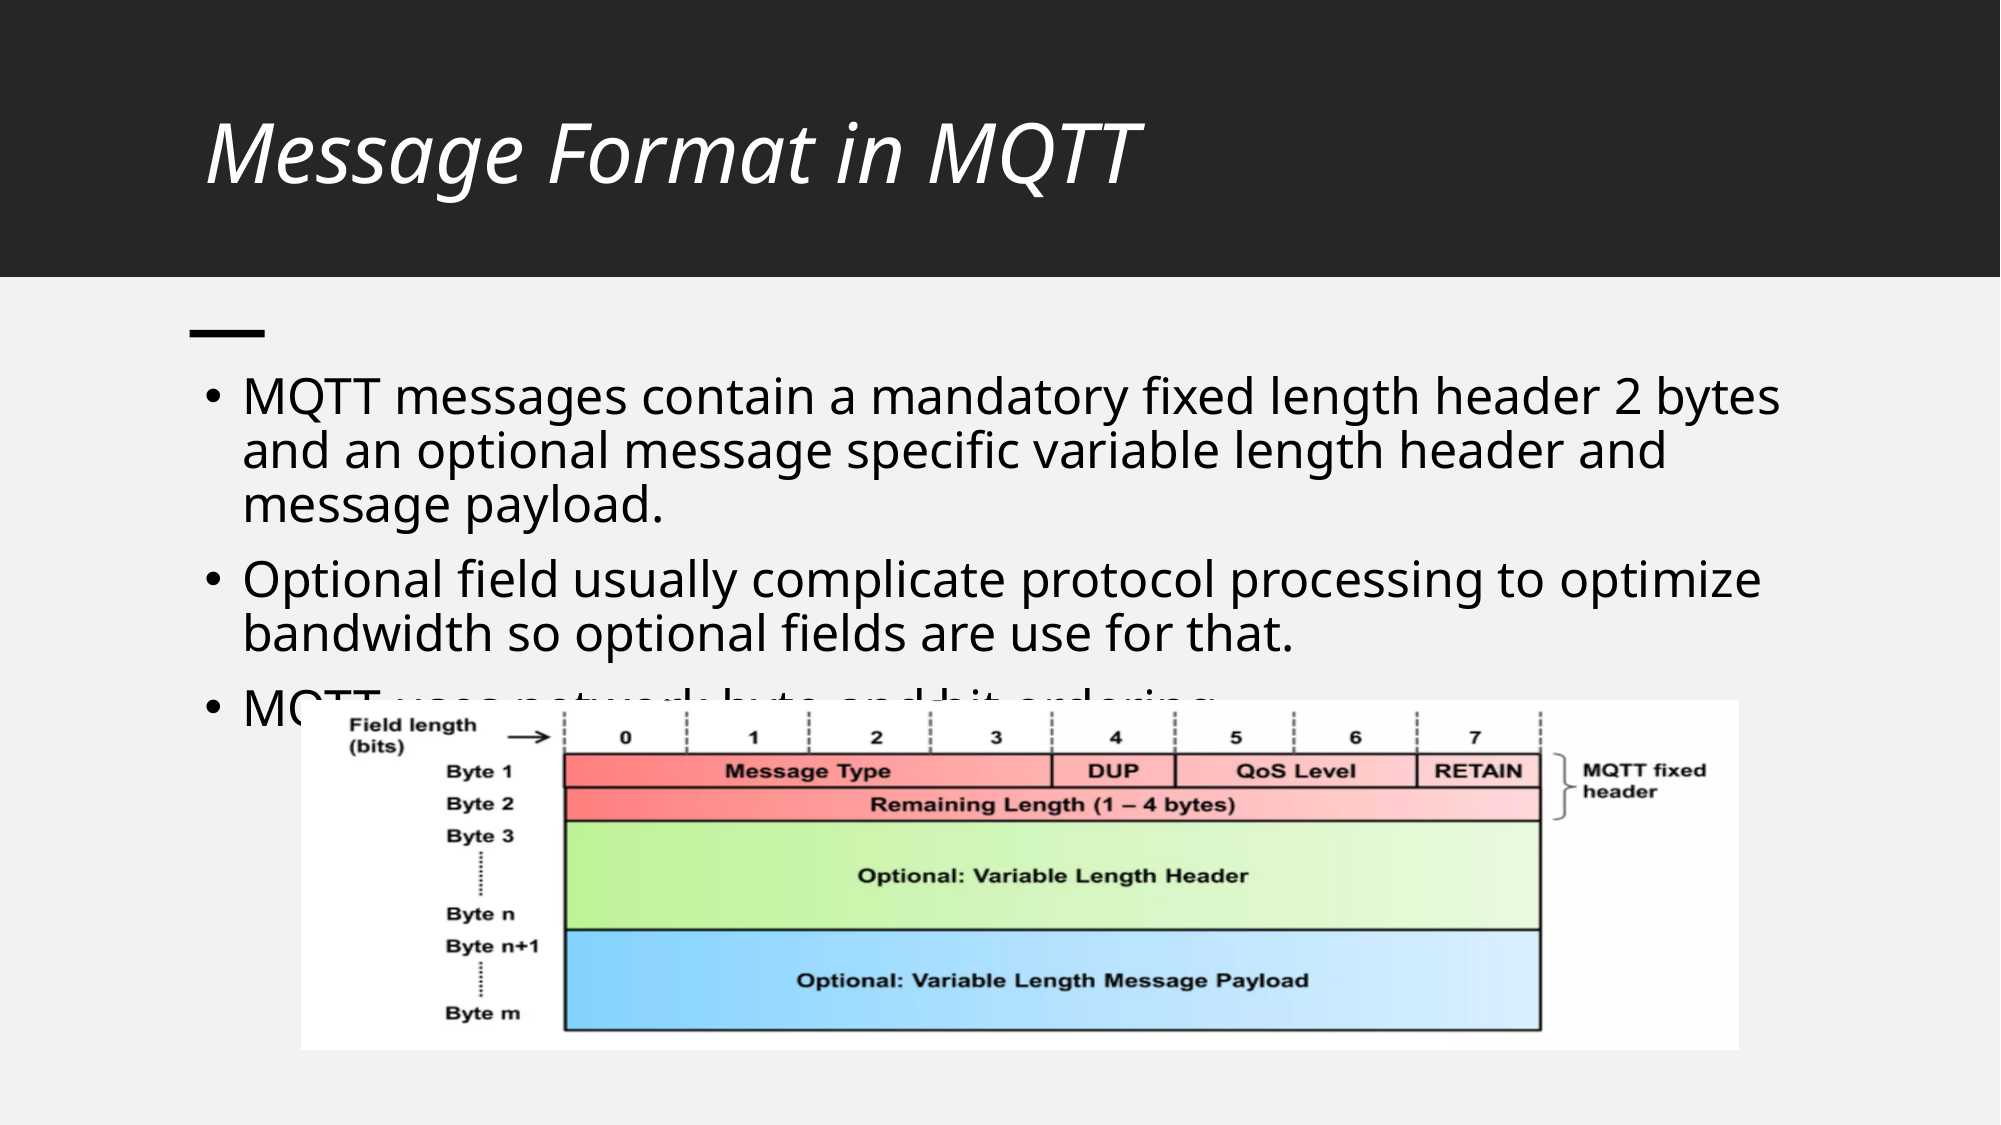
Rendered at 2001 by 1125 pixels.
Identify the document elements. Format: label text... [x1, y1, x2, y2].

text_box [188, 328, 266, 339]
picture [300, 700, 1740, 1050]
title Message Format in MQTT [189, 104, 1812, 253]
text_box [0, 275, 2000, 1125]
text_box [0, 0, 2000, 275]
list MQTT messages contain a mandatory fixed length header 2 bytes and an optional message specific variable length header and message payload. Optional field usually complicate protocol processing to optimize bandwidth so optional fields are use for that. MQTT uses network byte and bit ordering [189, 363, 1811, 1060]
